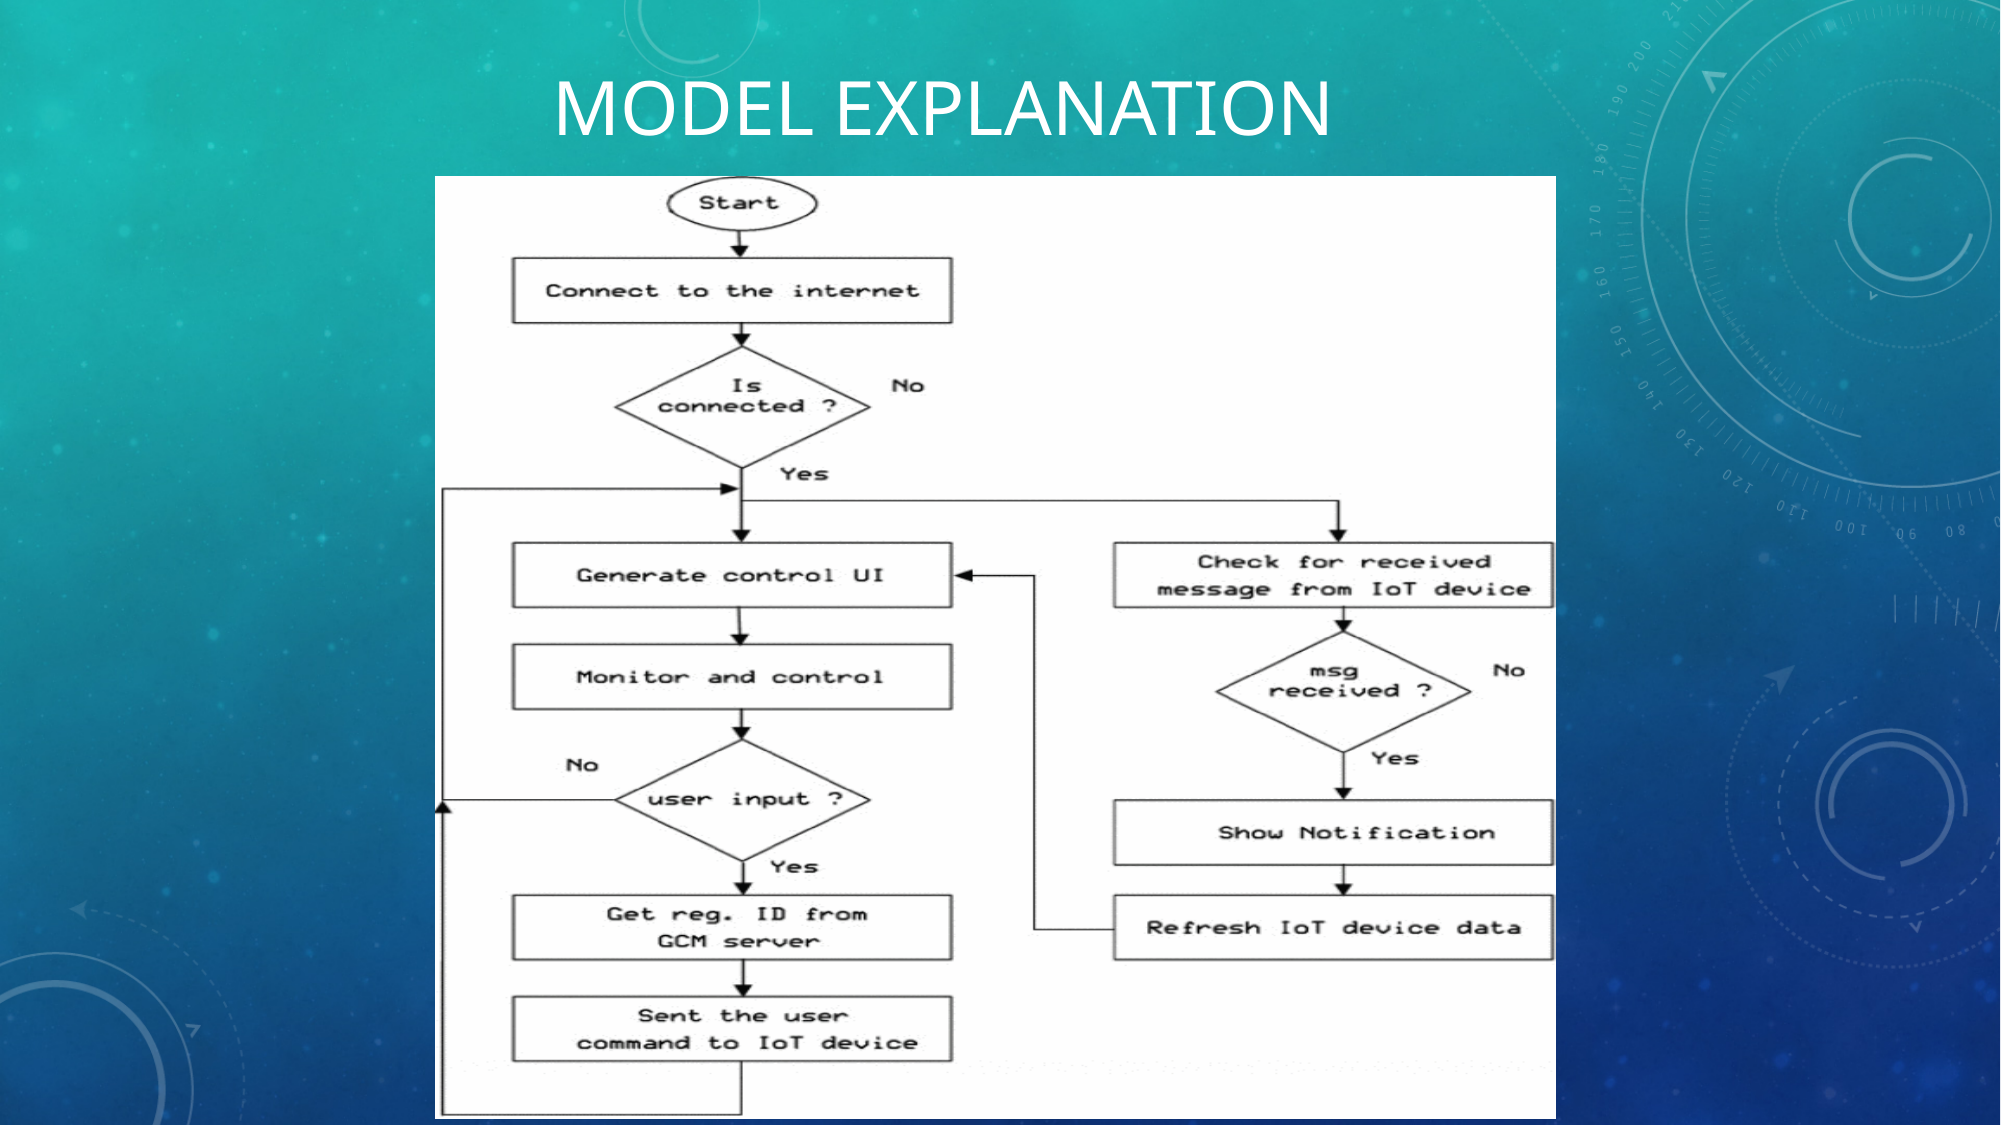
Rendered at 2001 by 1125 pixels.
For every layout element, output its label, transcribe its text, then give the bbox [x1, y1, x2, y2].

picture [0, 0, 2001, 1125]
title MODEL EXPLANATION [112, 34, 1775, 177]
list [434, 176, 1556, 1120]
